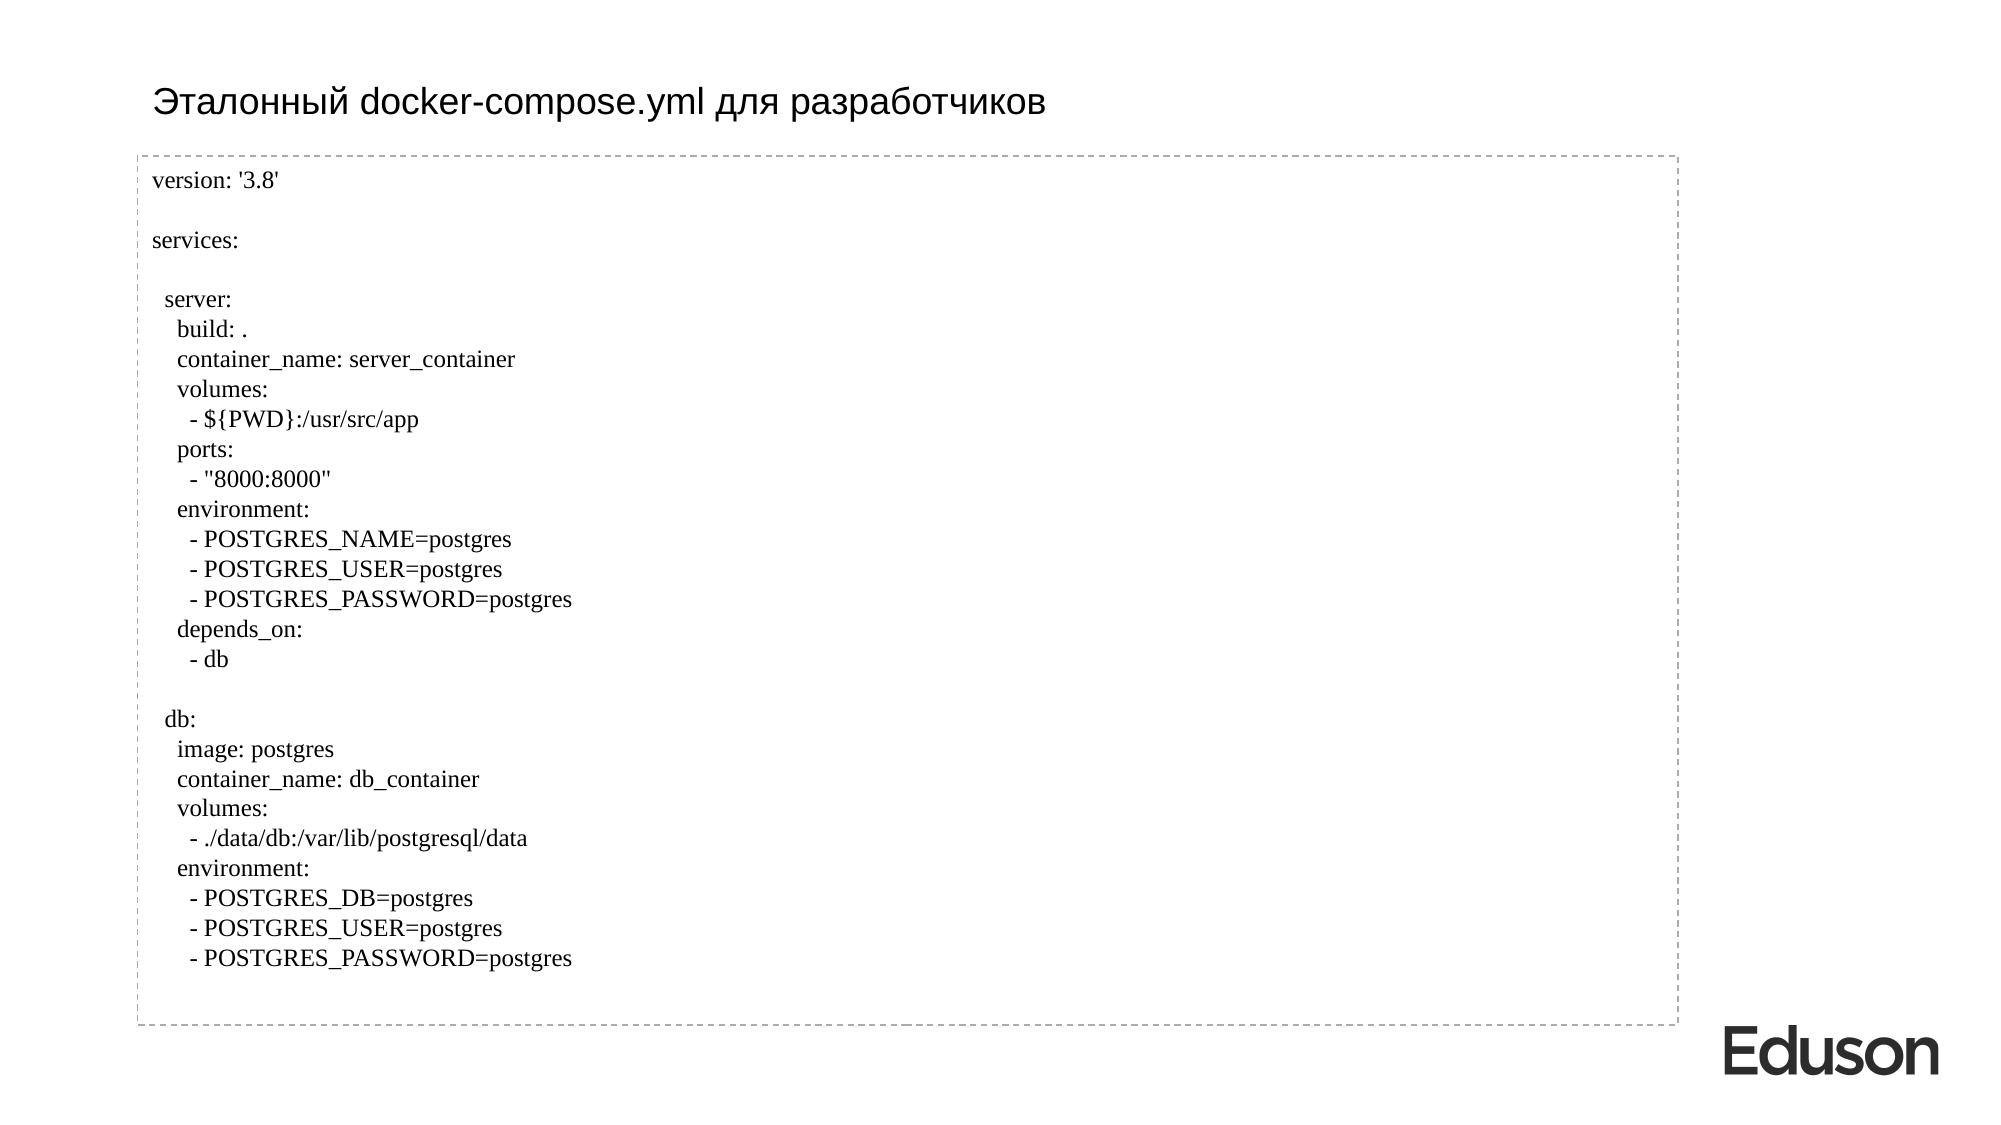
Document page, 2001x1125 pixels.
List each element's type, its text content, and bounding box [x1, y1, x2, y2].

text_box Эталонный docker-compose.yml для разработчиков [137, 42, 1863, 156]
text_box version: '3.8' services: server: build: . container_name: server_container volumes: - ${PWD}:/usr/src/app ports: - "8000:8000" environment: - POSTGRES_NAME=postgres - POSTGRES_USER=postgres - POSTGRES_PASSWORD=postgres depends_on: - db db: image: postgres container_name: db_container volumes: - ./data/db:/var/lib/postgresql/data environment: - POSTGRES_DB=postgres - POSTGRES_USER=postgres - POSTGRES_PASSWORD=postgres [137, 155, 1659, 979]
picture [1724, 1024, 1939, 1083]
text_box [137, 155, 1678, 1025]
